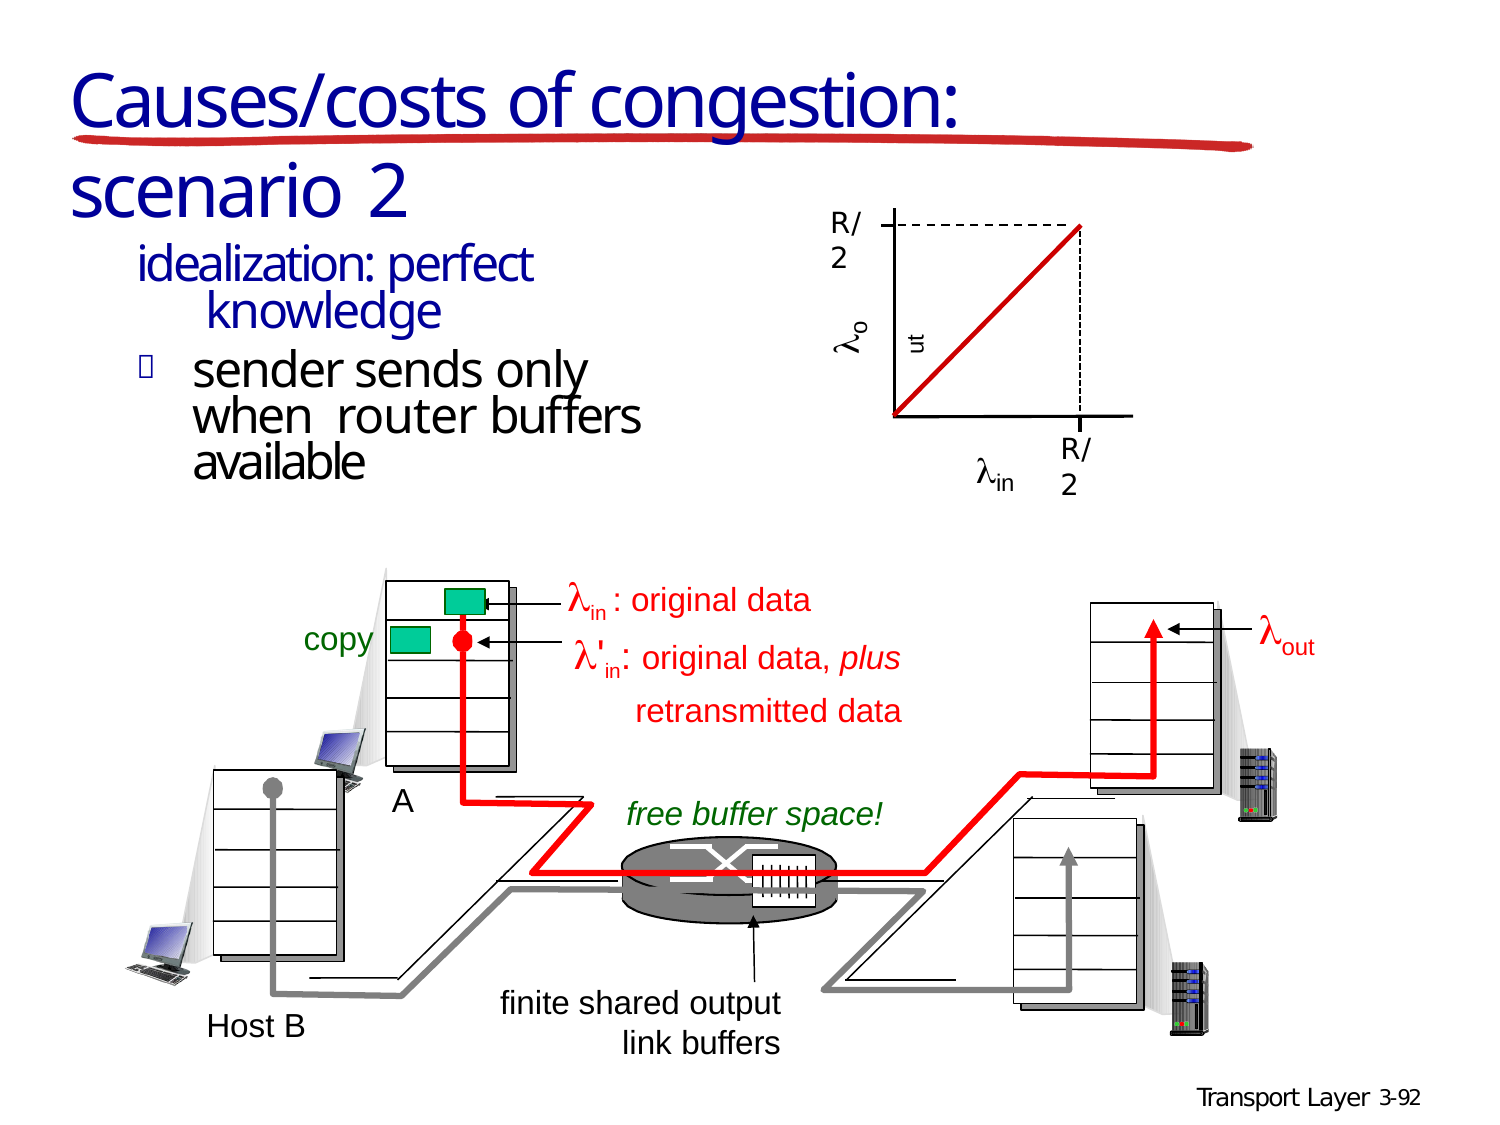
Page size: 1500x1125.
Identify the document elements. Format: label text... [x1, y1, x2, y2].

text_box finite shared output link buffers [494, 1043, 783, 1061]
text_box [1246, 128, 1267, 154]
text_box out [830, 295, 874, 357]
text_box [108, 588, 1278, 1036]
slide_number Transport Layer 3-92 [1194, 1063, 1437, 1125]
text_box R/2 [828, 241, 874, 275]
text_box idealization: perfect knowledge [134, 241, 533, 338]
text_box R/2 [1058, 443, 1109, 501]
text_box in [969, 443, 1025, 505]
text_box  [134, 344, 169, 386]
text_box out [1282, 628, 1318, 660]
text_box sender sends only when router buffers available [190, 334, 683, 489]
title Causes/costs of congestion: scenario 2 [67, 50, 1246, 241]
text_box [173, 567, 1259, 586]
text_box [879, 206, 1135, 435]
